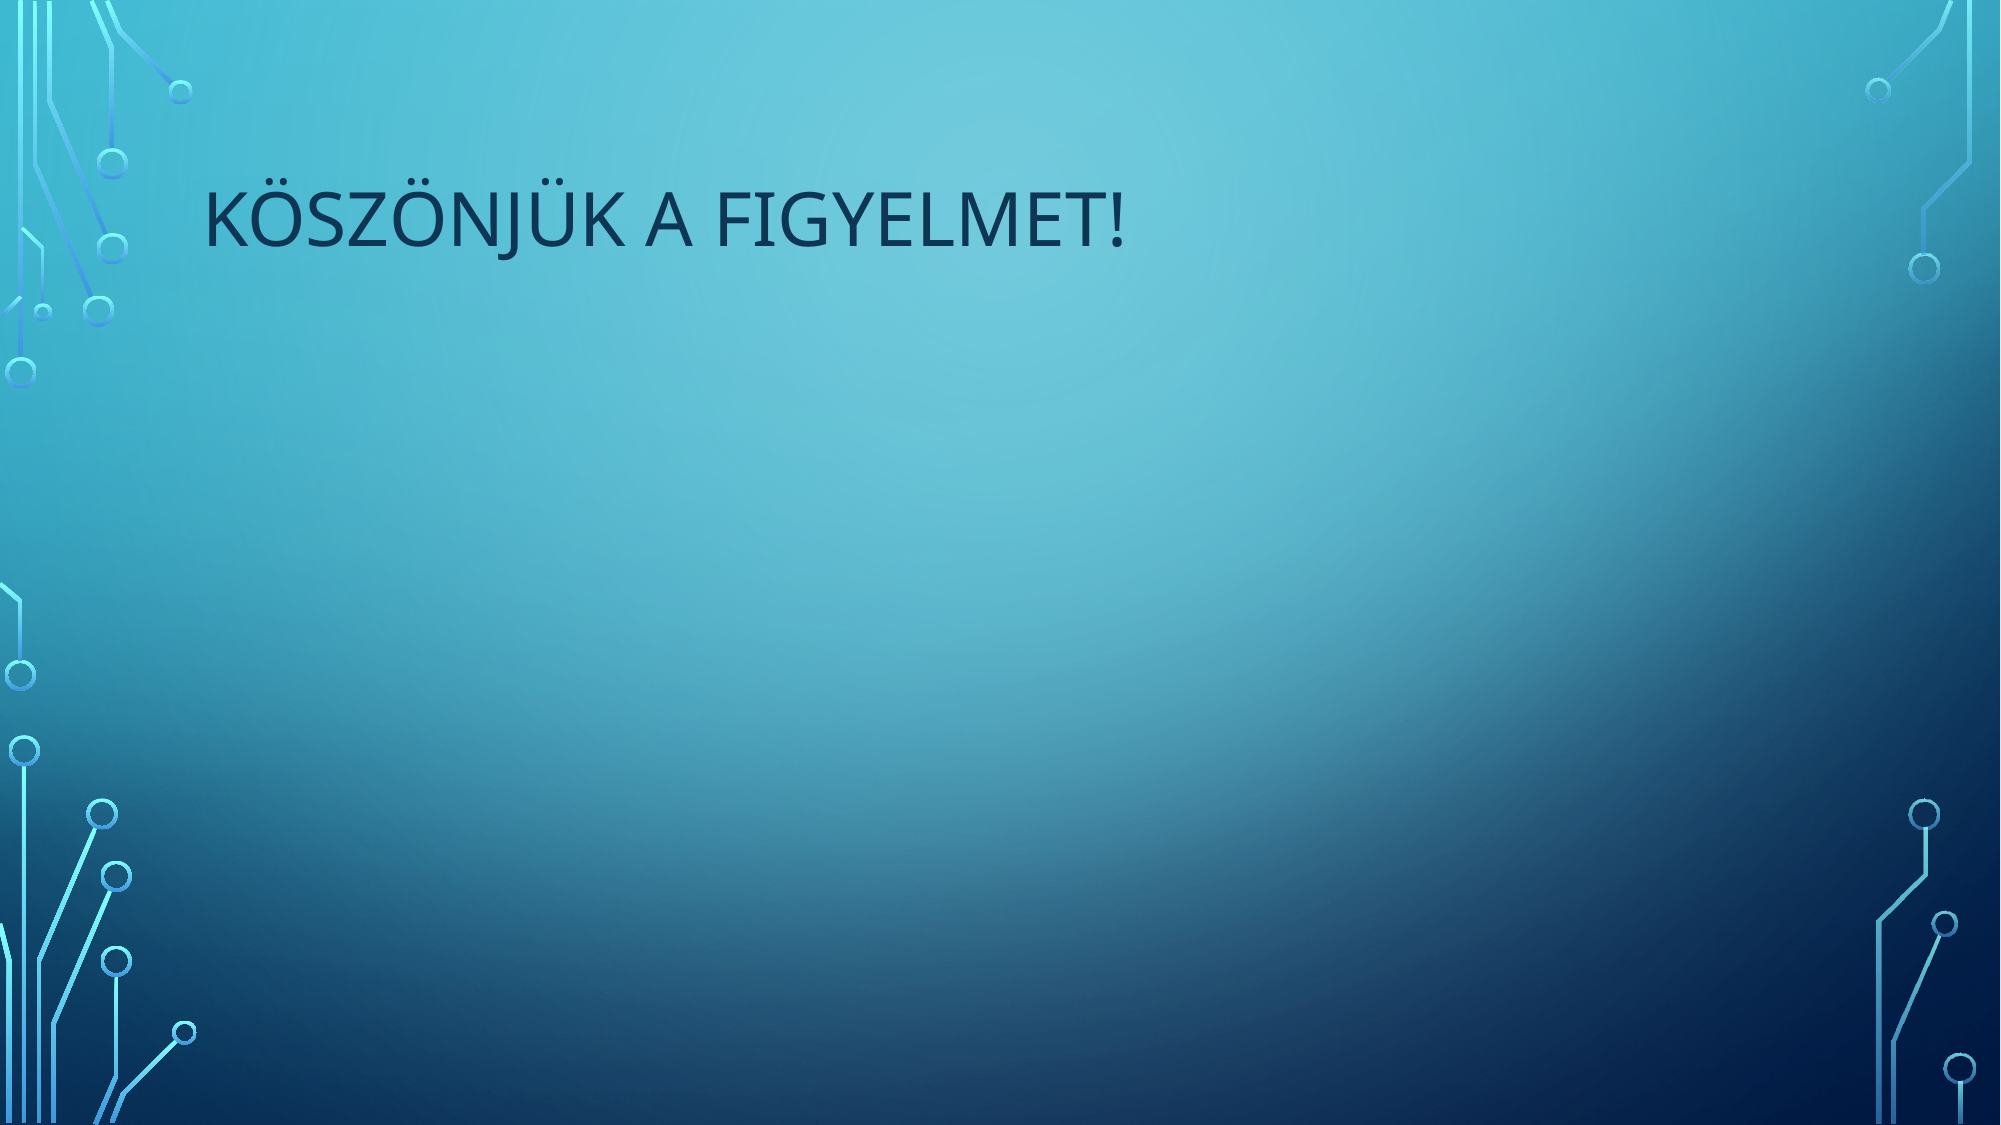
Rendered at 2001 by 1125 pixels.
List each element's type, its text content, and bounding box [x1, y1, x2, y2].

title Köszönjük a Figyelmet! [187, 101, 1813, 344]
